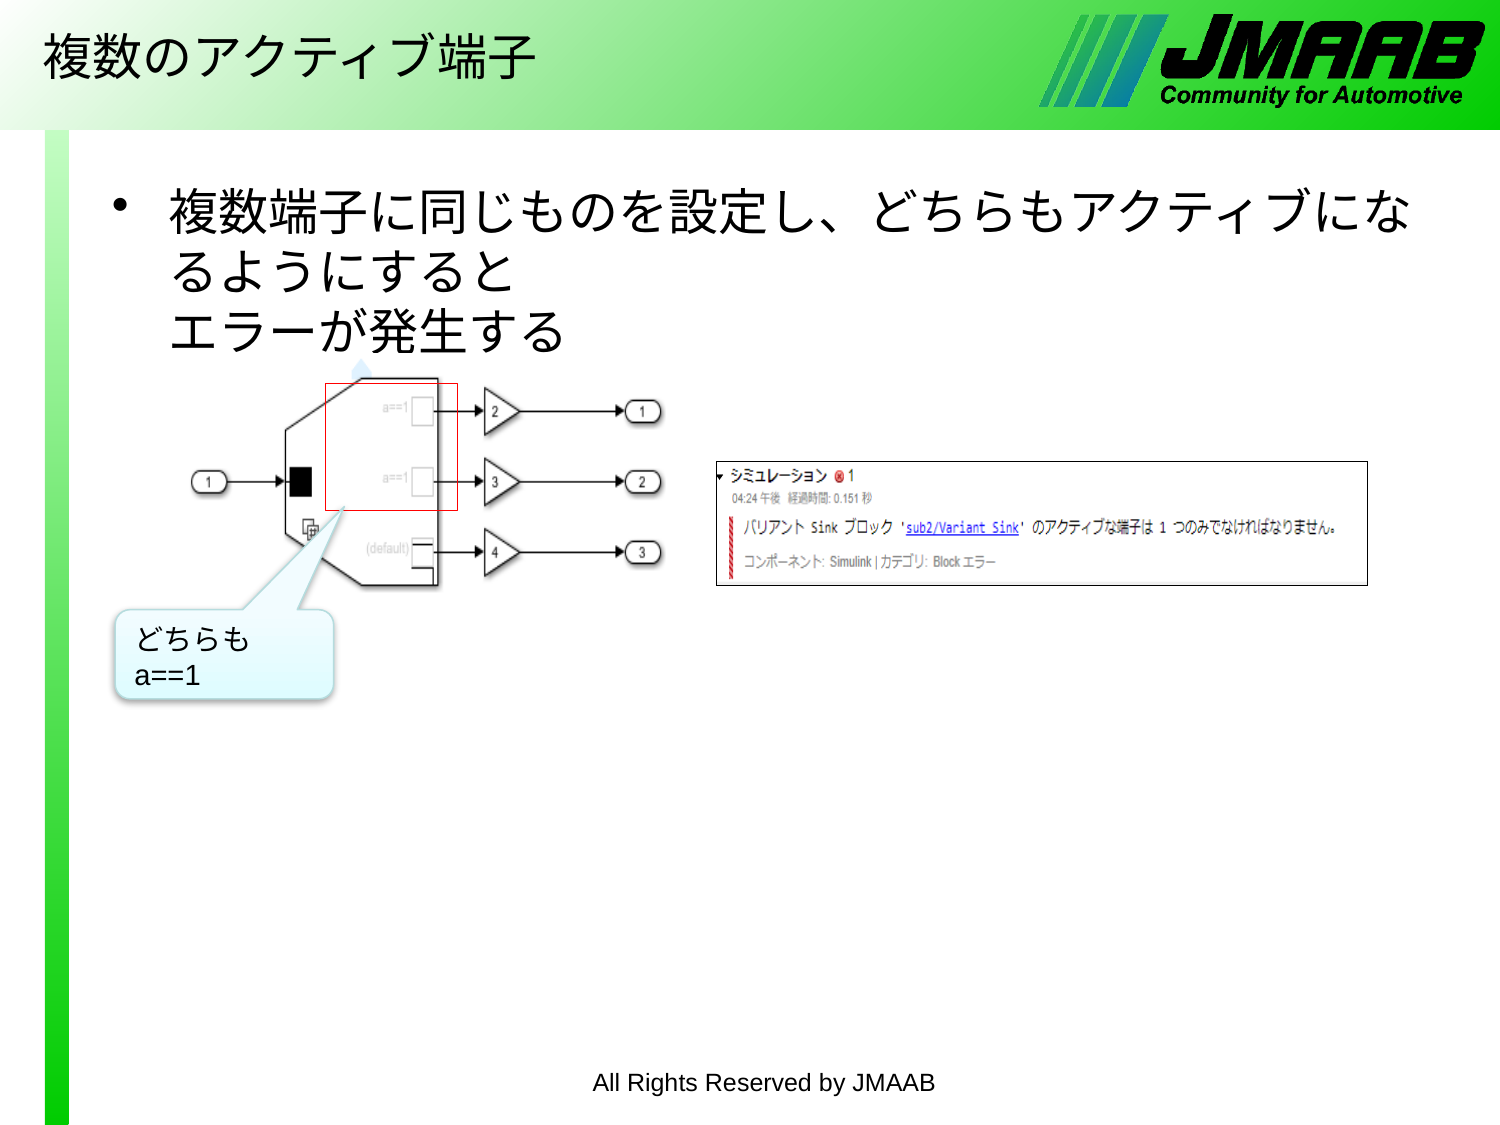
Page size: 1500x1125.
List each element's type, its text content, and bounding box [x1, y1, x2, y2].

title 複数のアクティブ端子 [27, 21, 1057, 91]
picture [716, 461, 1368, 586]
picture [1036, 11, 1486, 109]
picture [182, 352, 681, 602]
text_box どちらもa==1 [114, 608, 335, 700]
list 複数端子に同じものを設定し、どちらもアクティブになるようにすると エラーが発生する [96, 172, 1447, 1047]
